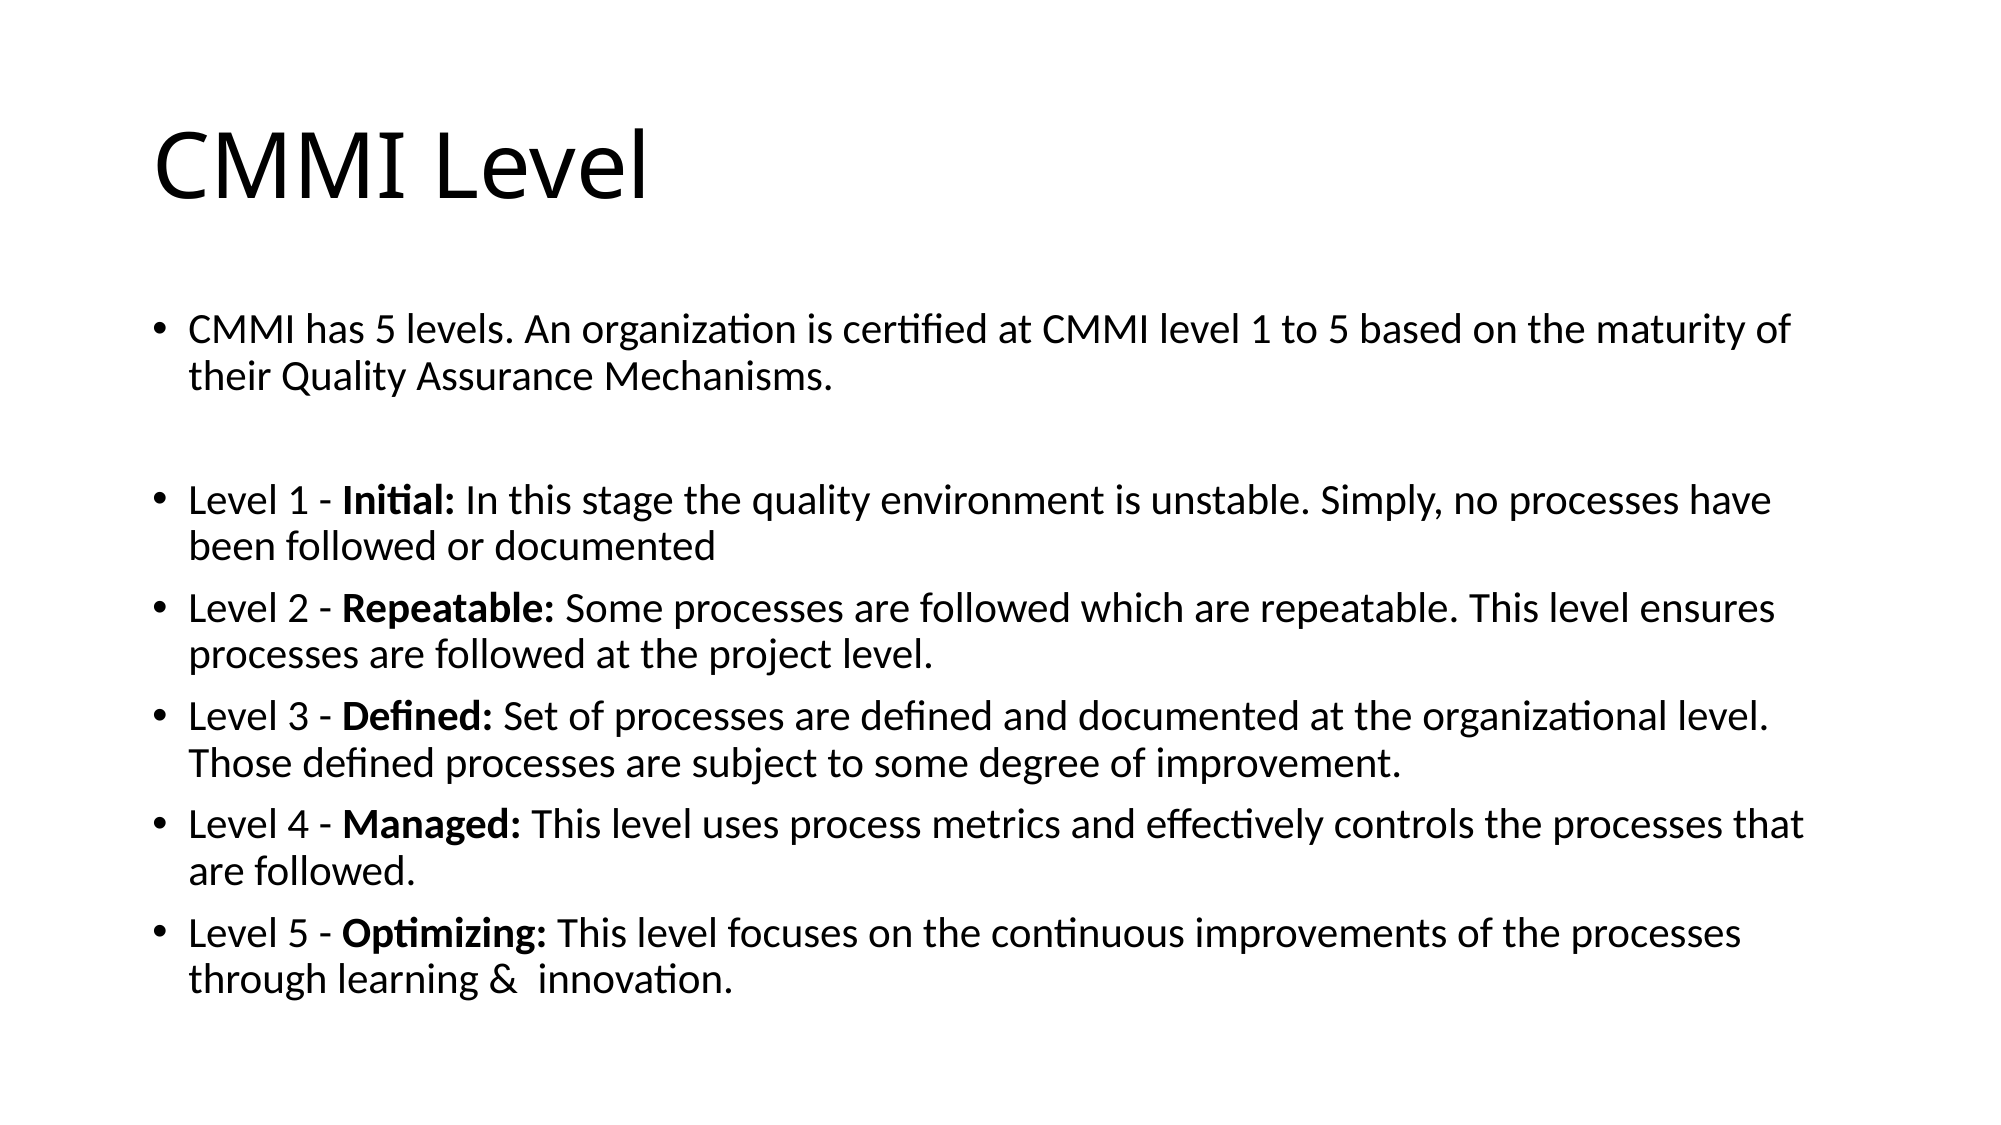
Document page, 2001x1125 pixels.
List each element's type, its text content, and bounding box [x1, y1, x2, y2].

title CMMI Level [137, 59, 1863, 278]
list CMMI has 5 levels. An organization is certified at CMMI level 1 to 5 based on the maturity of their Quality Assurance Mechanisms. Level 1 - Initial: In this stage the quality environment is unstable. Simply, no processes have been followed or documented Level 2 - Repeatable: Some processes are followed which are repeatable. This level ensures processes are followed at the project level. Level 3 - Defined: Set of processes are defined and documented at the organizational level. Those defined processes are subject to some degree of improvement. Level 4 - Managed: This level uses process metrics and effectively controls the processes that are followed. Level 5 - Optimizing: This level focuses on the continuous improvements of the processes through learning & innovation. [137, 299, 1863, 1014]
